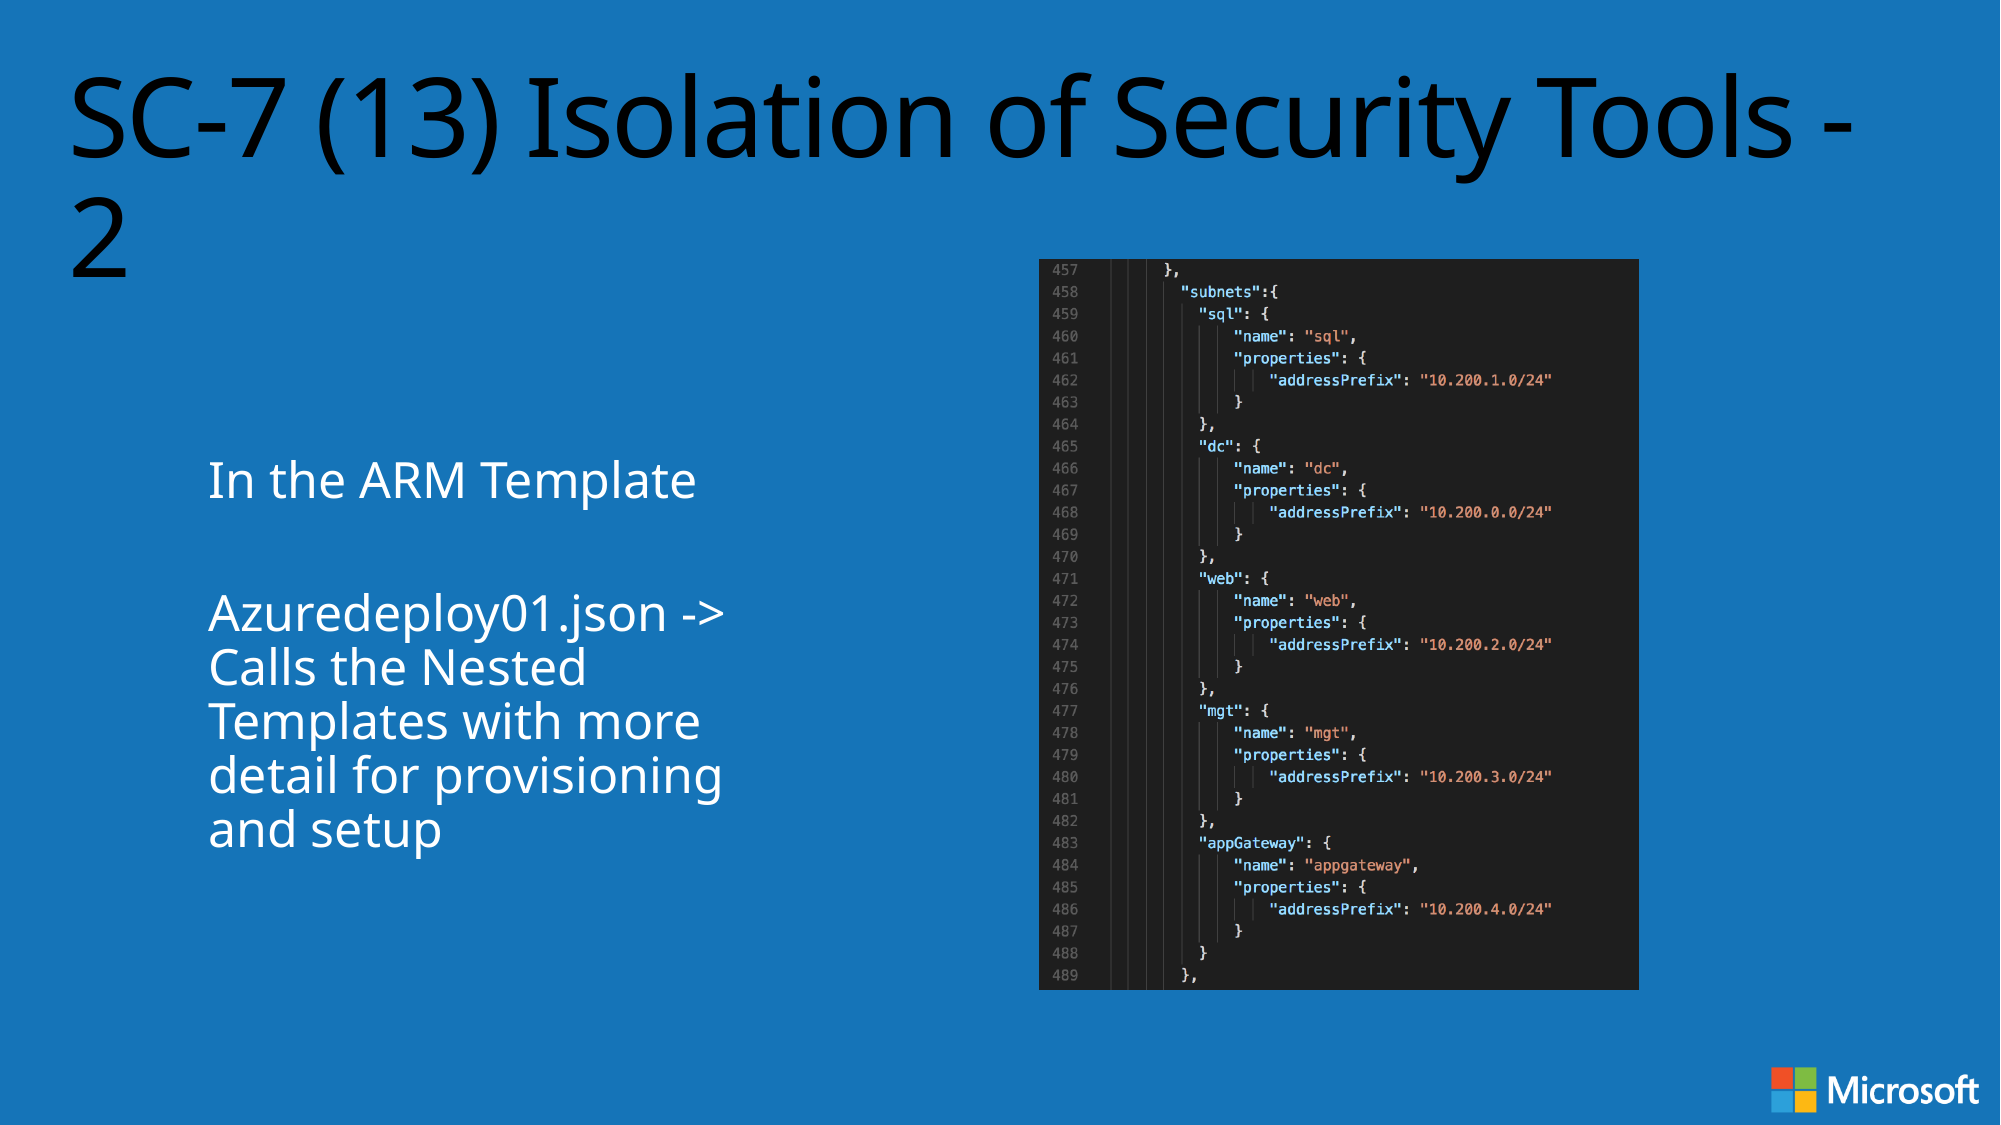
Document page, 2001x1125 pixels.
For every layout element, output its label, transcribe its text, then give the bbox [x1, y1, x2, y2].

text_box In the ARM Template Azuredeploy01.json -> Calls the Nested Templates with more detail for provisioning and setup [178, 431, 834, 883]
picture [1770, 1066, 1980, 1113]
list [1039, 259, 1639, 990]
title SC-7 (13) Isolation of Security Tools - 2 [44, 47, 1938, 196]
